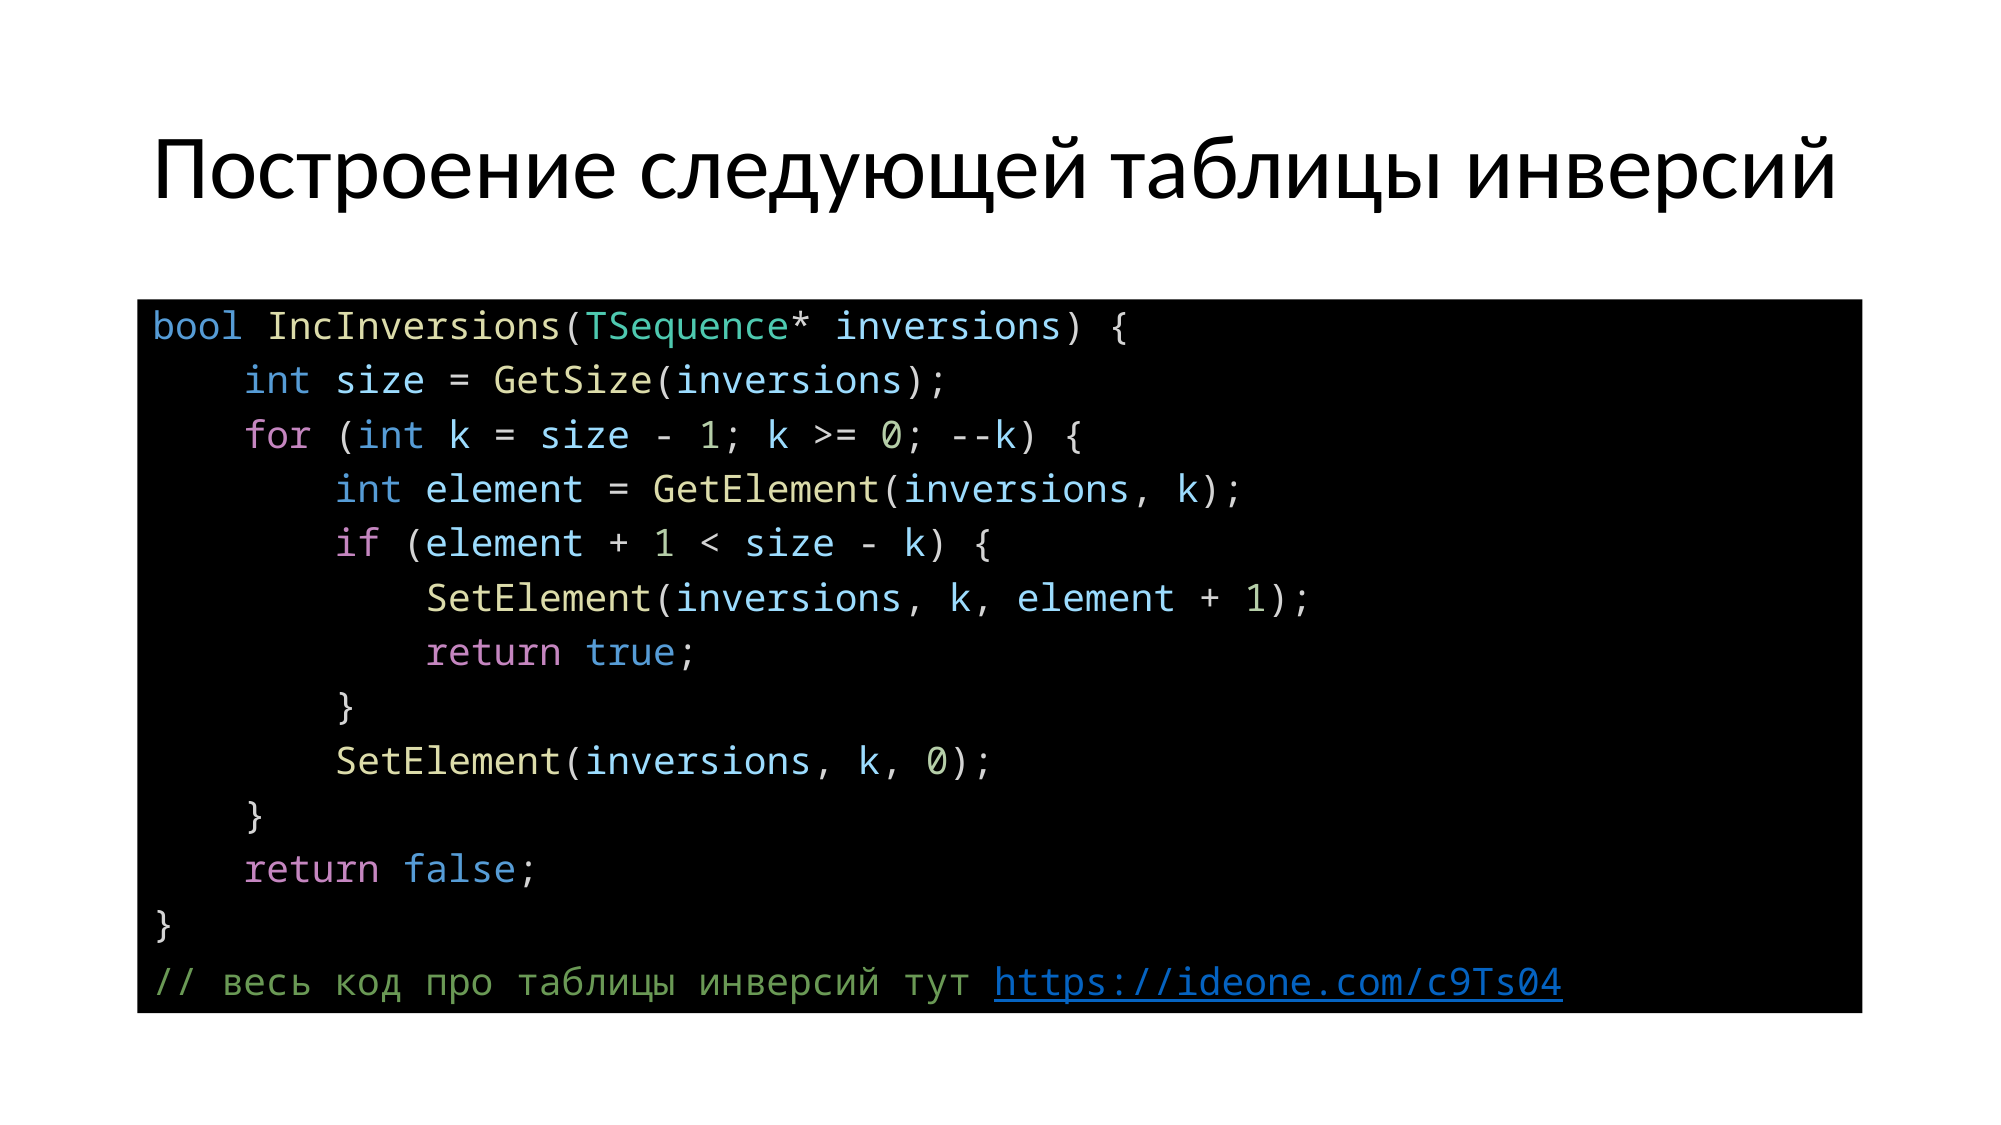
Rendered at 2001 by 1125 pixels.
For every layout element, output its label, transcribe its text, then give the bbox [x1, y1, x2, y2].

title Построение следующей таблицы инверсий [137, 59, 1863, 278]
list bool IncInversions(TSequence* inversions) { int size = GetSize(inversions); for (int k = size - 1; k >= 0; --k) { int element = GetElement(inversions, k); if (element + 1 < size - k) { SetElement(inversions, k, element + 1); return true; } SetElement(inversions, k, 0); } return false; } // весь код про таблицы инверсий тут https://ideone.com/c9Ts04 [137, 299, 1863, 1014]
